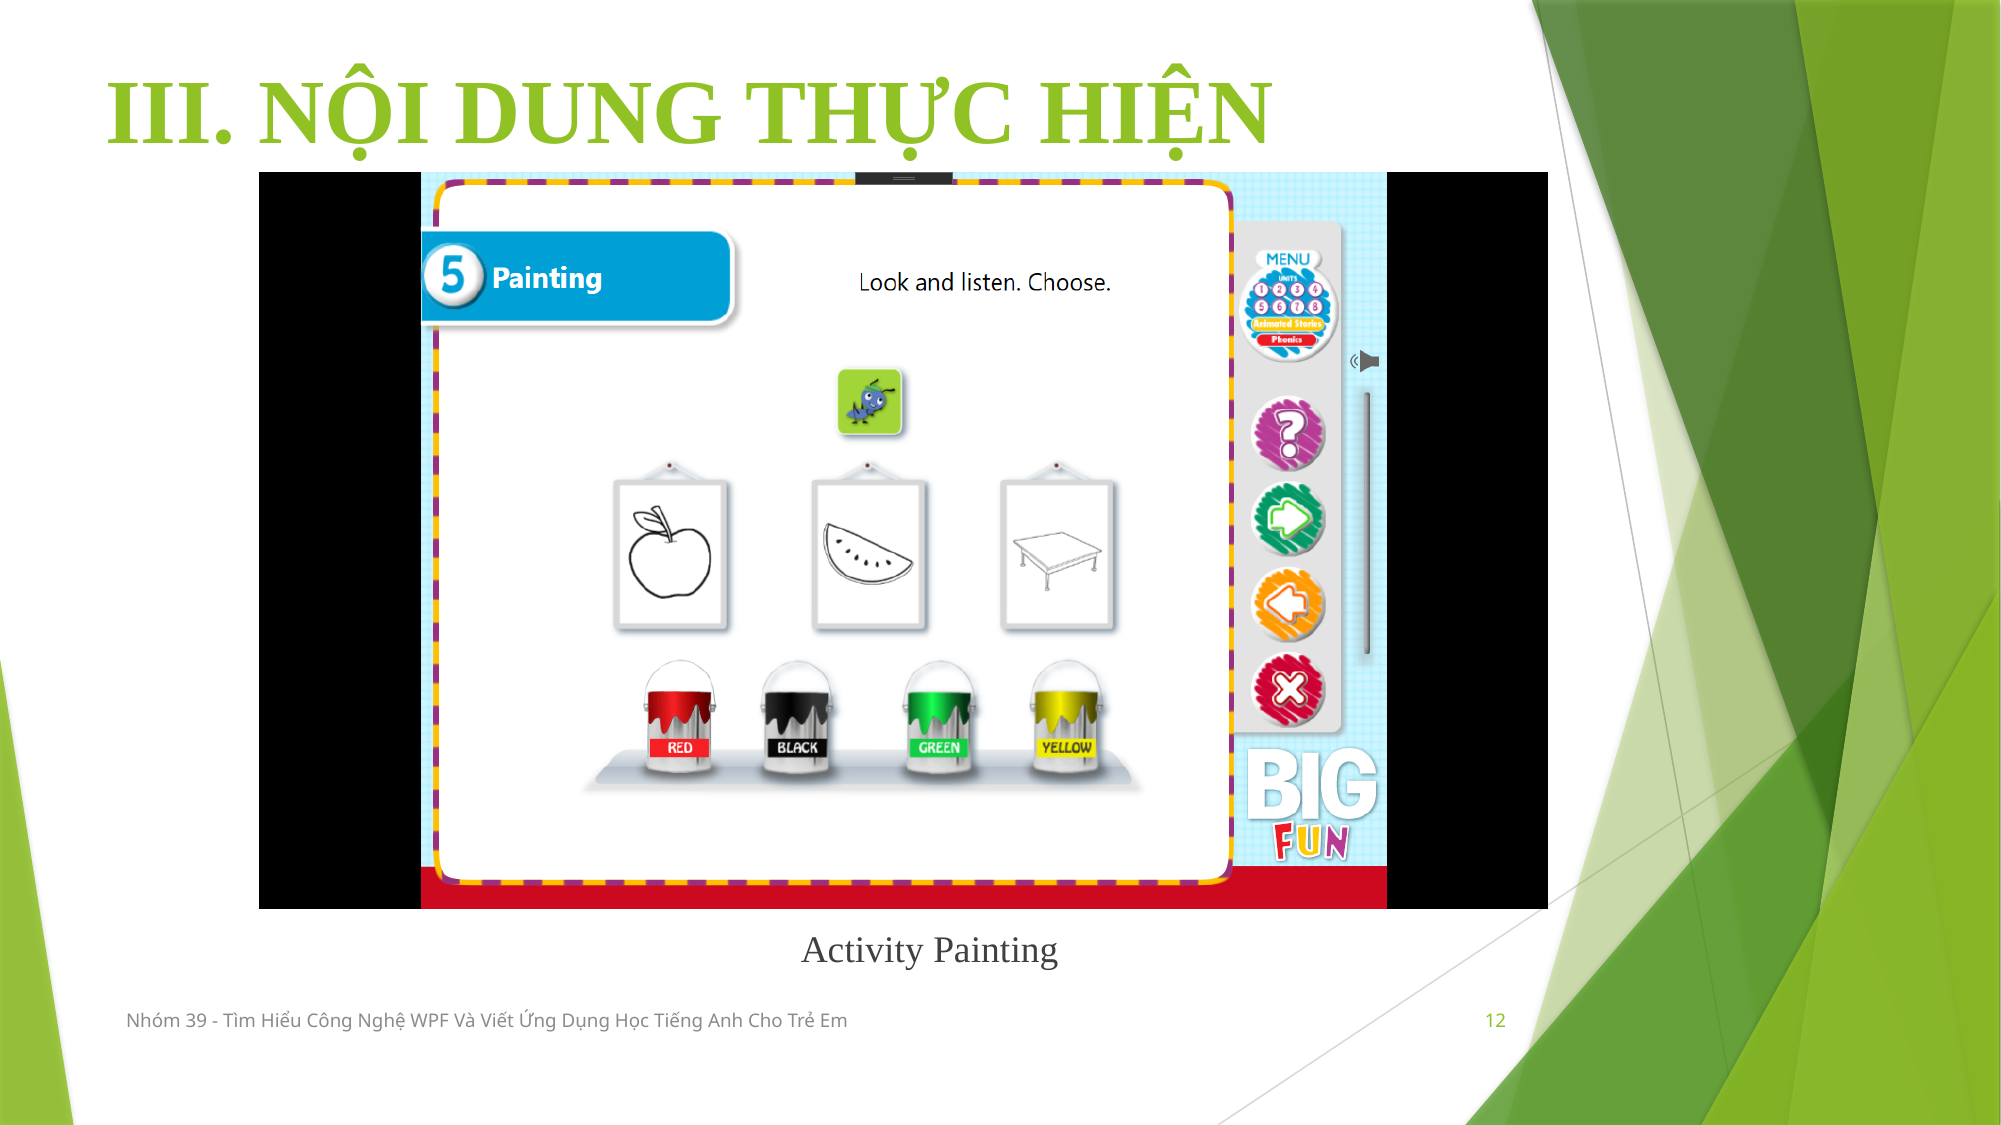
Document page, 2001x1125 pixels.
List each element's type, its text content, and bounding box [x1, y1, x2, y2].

footer Nhóm 39 - Tìm Hiểu Công Nghệ WPF Và Viết Ứng Dụng Học Tiếng Anh Cho Trẻ Em [111, 991, 1145, 1051]
slide_number 12 [1409, 991, 1522, 1051]
list Activity Painting [785, 917, 1114, 991]
picture [258, 172, 1549, 909]
title III. NỘI DUNG THỰC HIỆN [90, 44, 1501, 262]
